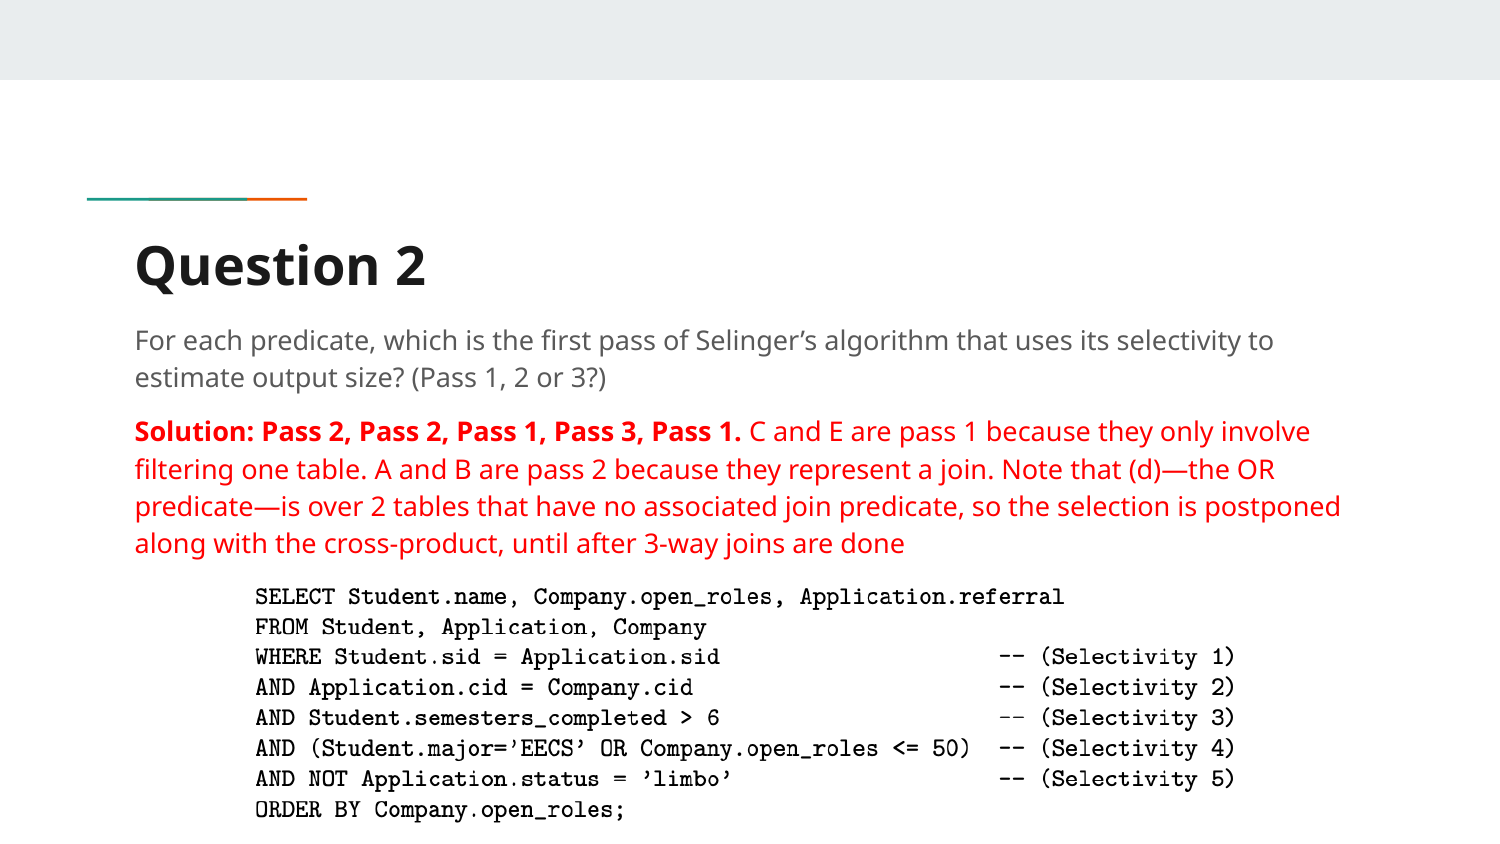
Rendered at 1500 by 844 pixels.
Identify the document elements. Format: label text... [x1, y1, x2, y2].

picture [237, 571, 1263, 844]
title Question 2 [119, 216, 1381, 303]
text_box Solution: Pass 2, Pass 2, Pass 1, Pass 3, Pass 1. C and E are pass 1 because they only involve filtering one table. A and B are pass 2 because they represent a join. Note that (d)—the OR predicate—is over 2 tables that have no associated join predicate, so the selection is postponed along with the cross-product, until after 3-way joins are done [119, 394, 1357, 667]
list For each predicate, which is the first pass of Selinger’s algorithm that uses its selectivity to estimate output size? (Pass 1, 2 or 3?) [119, 303, 1381, 675]
